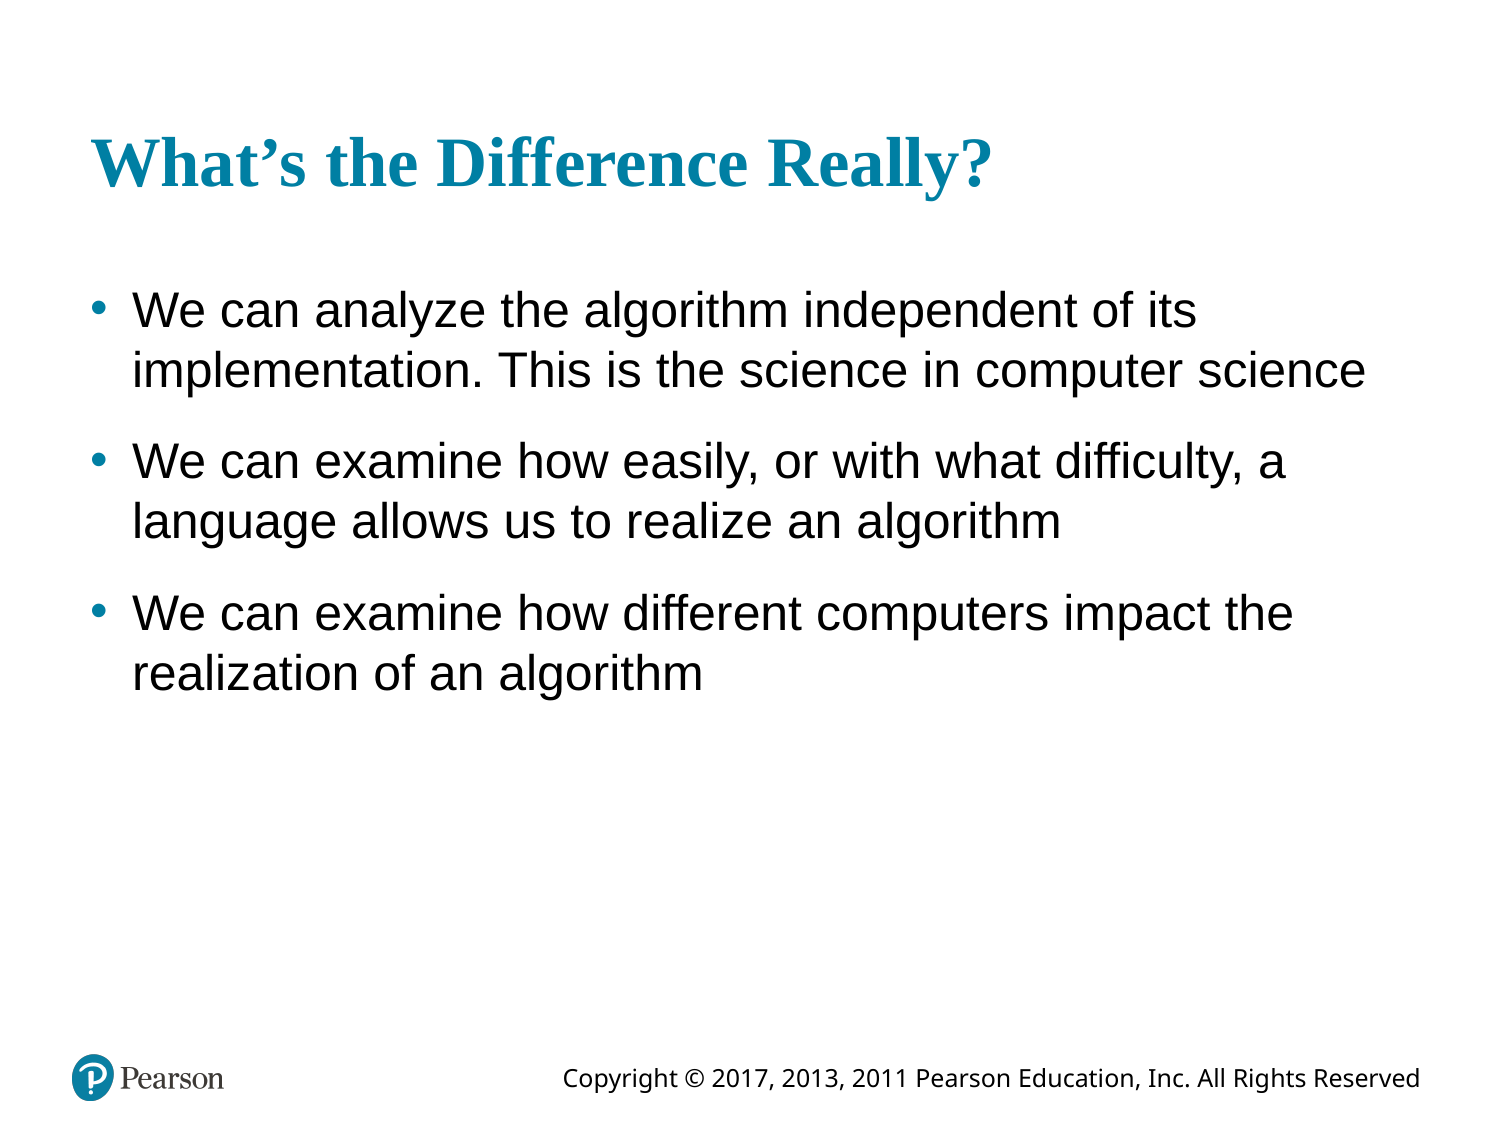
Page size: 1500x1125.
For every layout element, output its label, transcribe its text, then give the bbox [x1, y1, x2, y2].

picture [72, 1087, 83, 1101]
picture [98, 1054, 224, 1101]
list We can analyze the algorithm independent of its implementation. This is the science in computer science We can examine how easily, or with what difficulty, a language allows us to realize an algorithm We can examine how different computers impact the realization of an algorithm [75, 262, 1425, 1005]
picture [72, 1054, 88, 1070]
picture [80, 1063, 106, 1088]
title What’s the Difference Really? [75, 35, 1425, 216]
